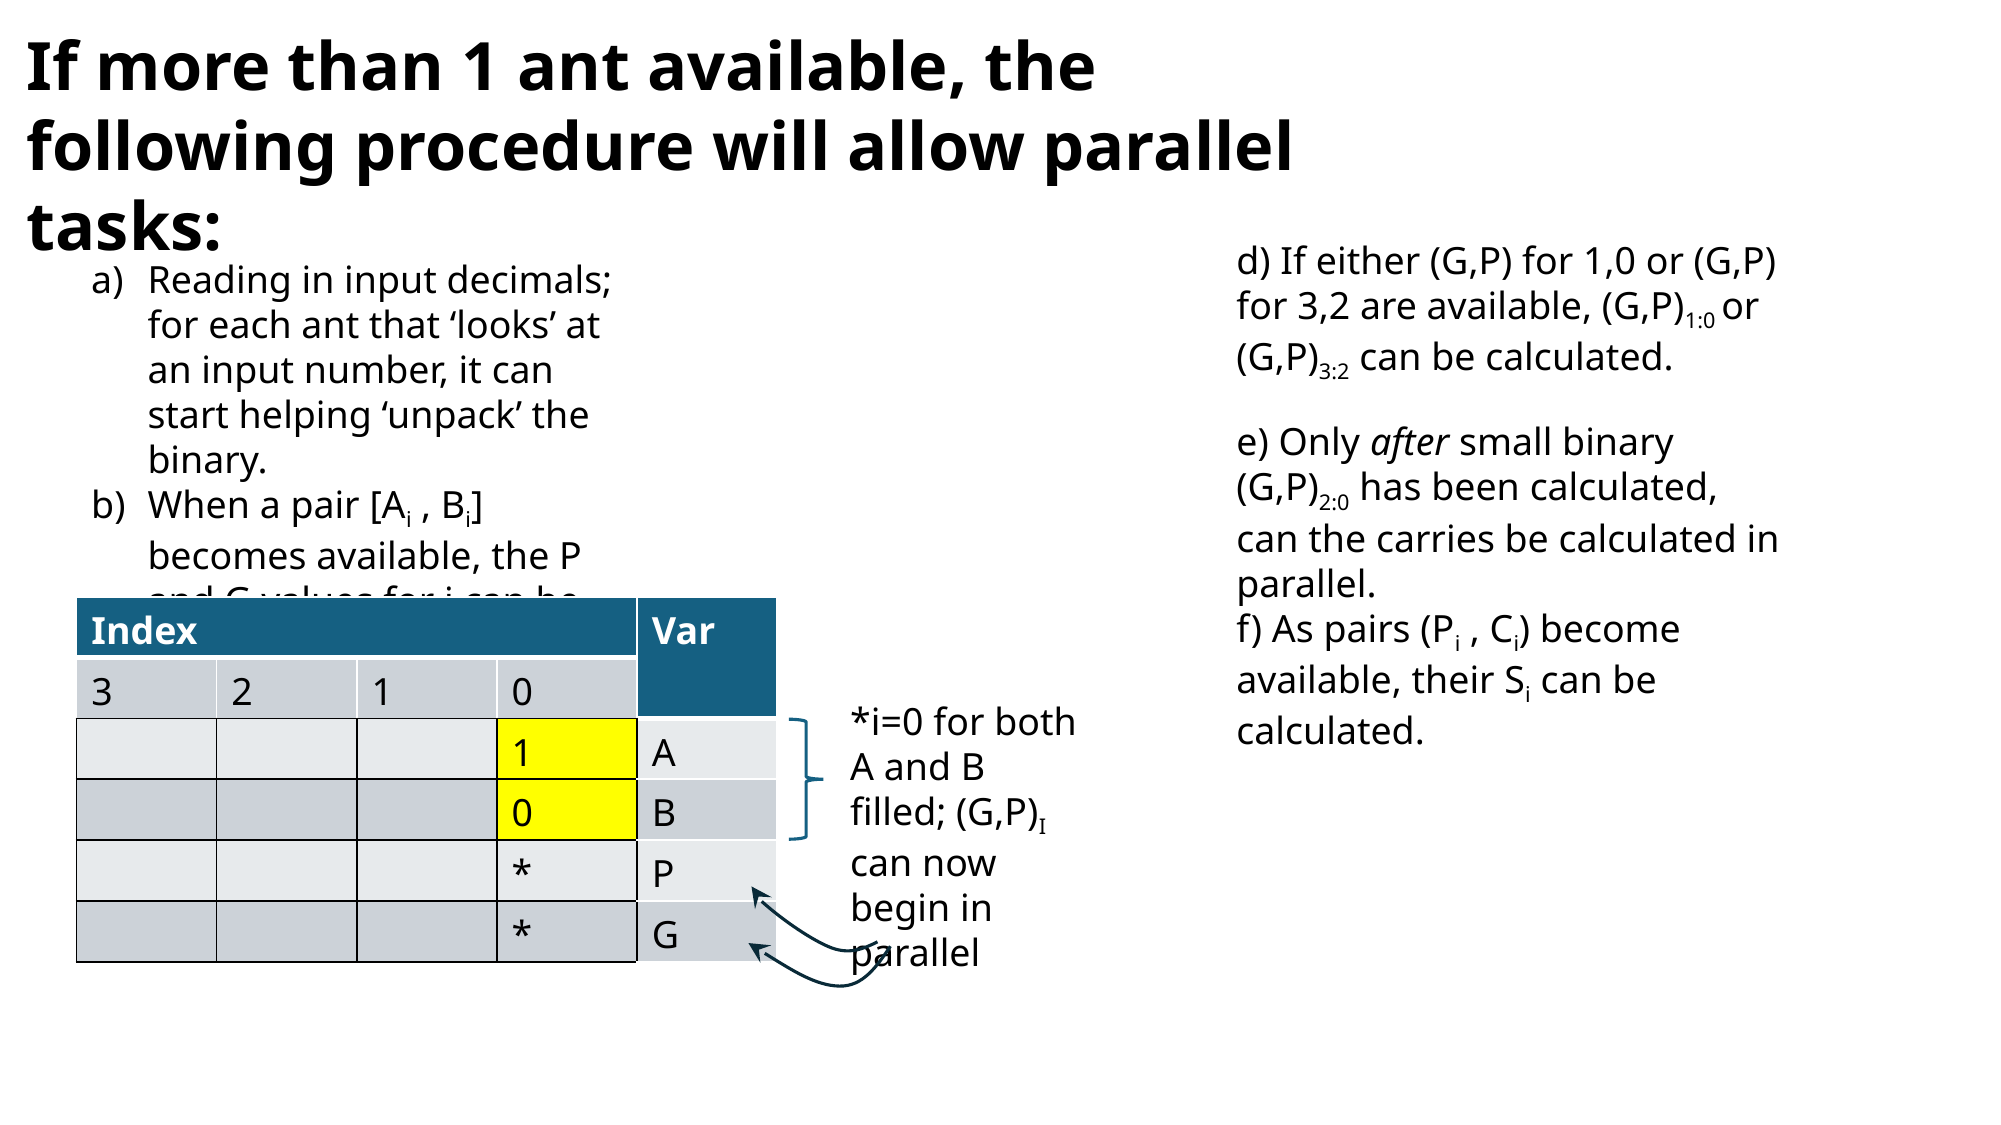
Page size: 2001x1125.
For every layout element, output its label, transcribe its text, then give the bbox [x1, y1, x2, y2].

table_cell [77, 841, 216, 900]
table_cell [77, 902, 216, 961]
text_box If more than 1 ant available, the following procedure will allow parallel tasks: [11, 16, 1358, 272]
text_box d) If either (G,P) for 1,0 or (G,P) for 3,2 are available, (G,P)1:0 or (G,P)3:2 can be calculated. [1221, 229, 1804, 392]
table_cell 0 [498, 780, 636, 839]
table_cell [358, 902, 496, 961]
table_cell 3 [77, 660, 216, 718]
table_cell [358, 841, 496, 900]
text_box Reading in input decimals; for each ant that ‘looks’ at an input number, it can start helping ‘unpack’ the binary. When a pair [Ai , Bi] becomes available, the P and G values for i can be calculated [76, 248, 659, 596]
table_cell [358, 780, 496, 839]
table_cell 1 [498, 719, 636, 778]
text_box [788, 717, 824, 841]
table_cell * [498, 841, 636, 900]
table_cell [77, 780, 216, 839]
table_cell [358, 719, 496, 778]
table_cell 1 [358, 660, 496, 718]
table_cell [217, 780, 356, 839]
table_header Index [77, 598, 636, 655]
table_cell [217, 719, 356, 778]
text_box [750, 886, 879, 945]
table_cell [77, 719, 216, 778]
table_cell * [498, 902, 636, 961]
table_cell [217, 841, 356, 900]
table_cell A [638, 721, 776, 778]
text_box e) Only after small binary (G,P)2:0 has been calculated, can the carries be calculated in parallel. f) As pairs (Pi , Ci) become available, their Si can be calculated. [1221, 410, 1804, 760]
table_cell G [638, 902, 776, 961]
table_cell [217, 902, 356, 961]
table_cell P [638, 841, 776, 900]
table_cell 0 [498, 660, 636, 718]
table_cell B [638, 780, 776, 839]
text_box [748, 943, 892, 988]
table_header Var [638, 598, 776, 716]
text_box *i=0 for both A and B filled; (G,P)I can now begin in parallel [835, 690, 1097, 982]
table_cell 2 [217, 660, 356, 718]
